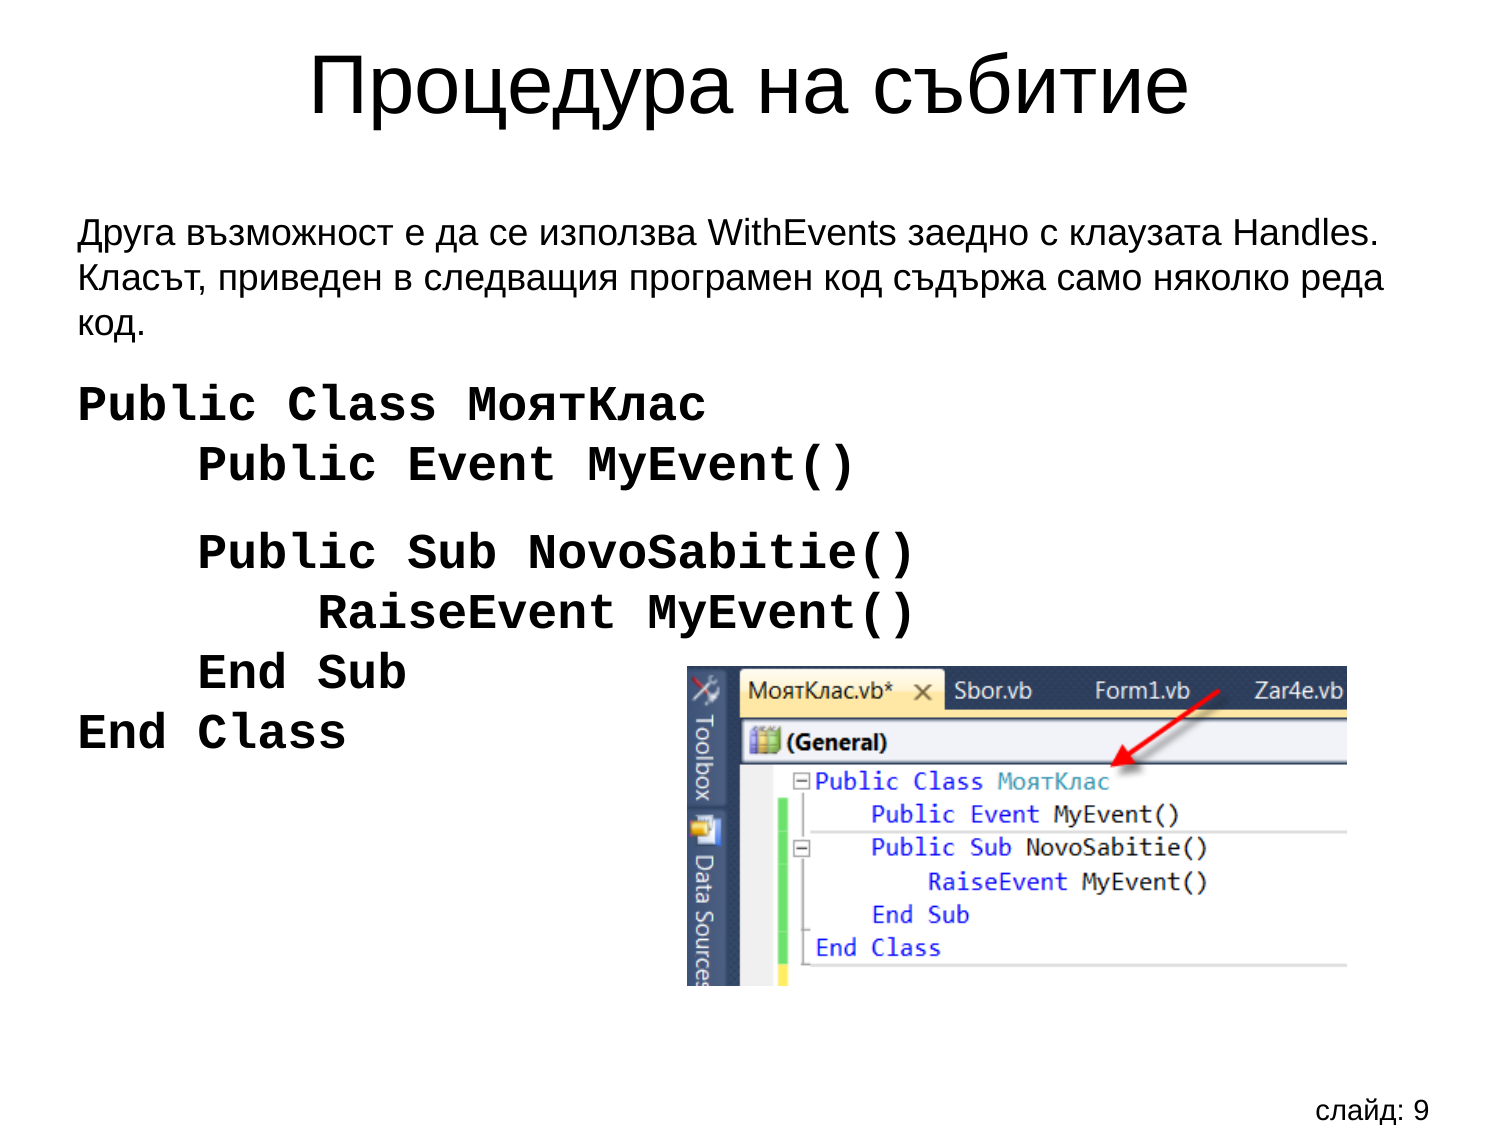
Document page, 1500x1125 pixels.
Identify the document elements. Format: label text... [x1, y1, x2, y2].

text_box Друга възможност е да се използва WithEvents заедно с клаузата Handles. Класът, приведен в следващия програмен код съдържа само няколко реда код. Public Class МоятКлас Public Event MyEvent() Public Sub NovoSabitie() RaiseEvent MyEvent() End Sub End Class [62, 201, 1450, 766]
picture [687, 666, 1348, 986]
text_box Процедура на събитие [0, 22, 1500, 138]
